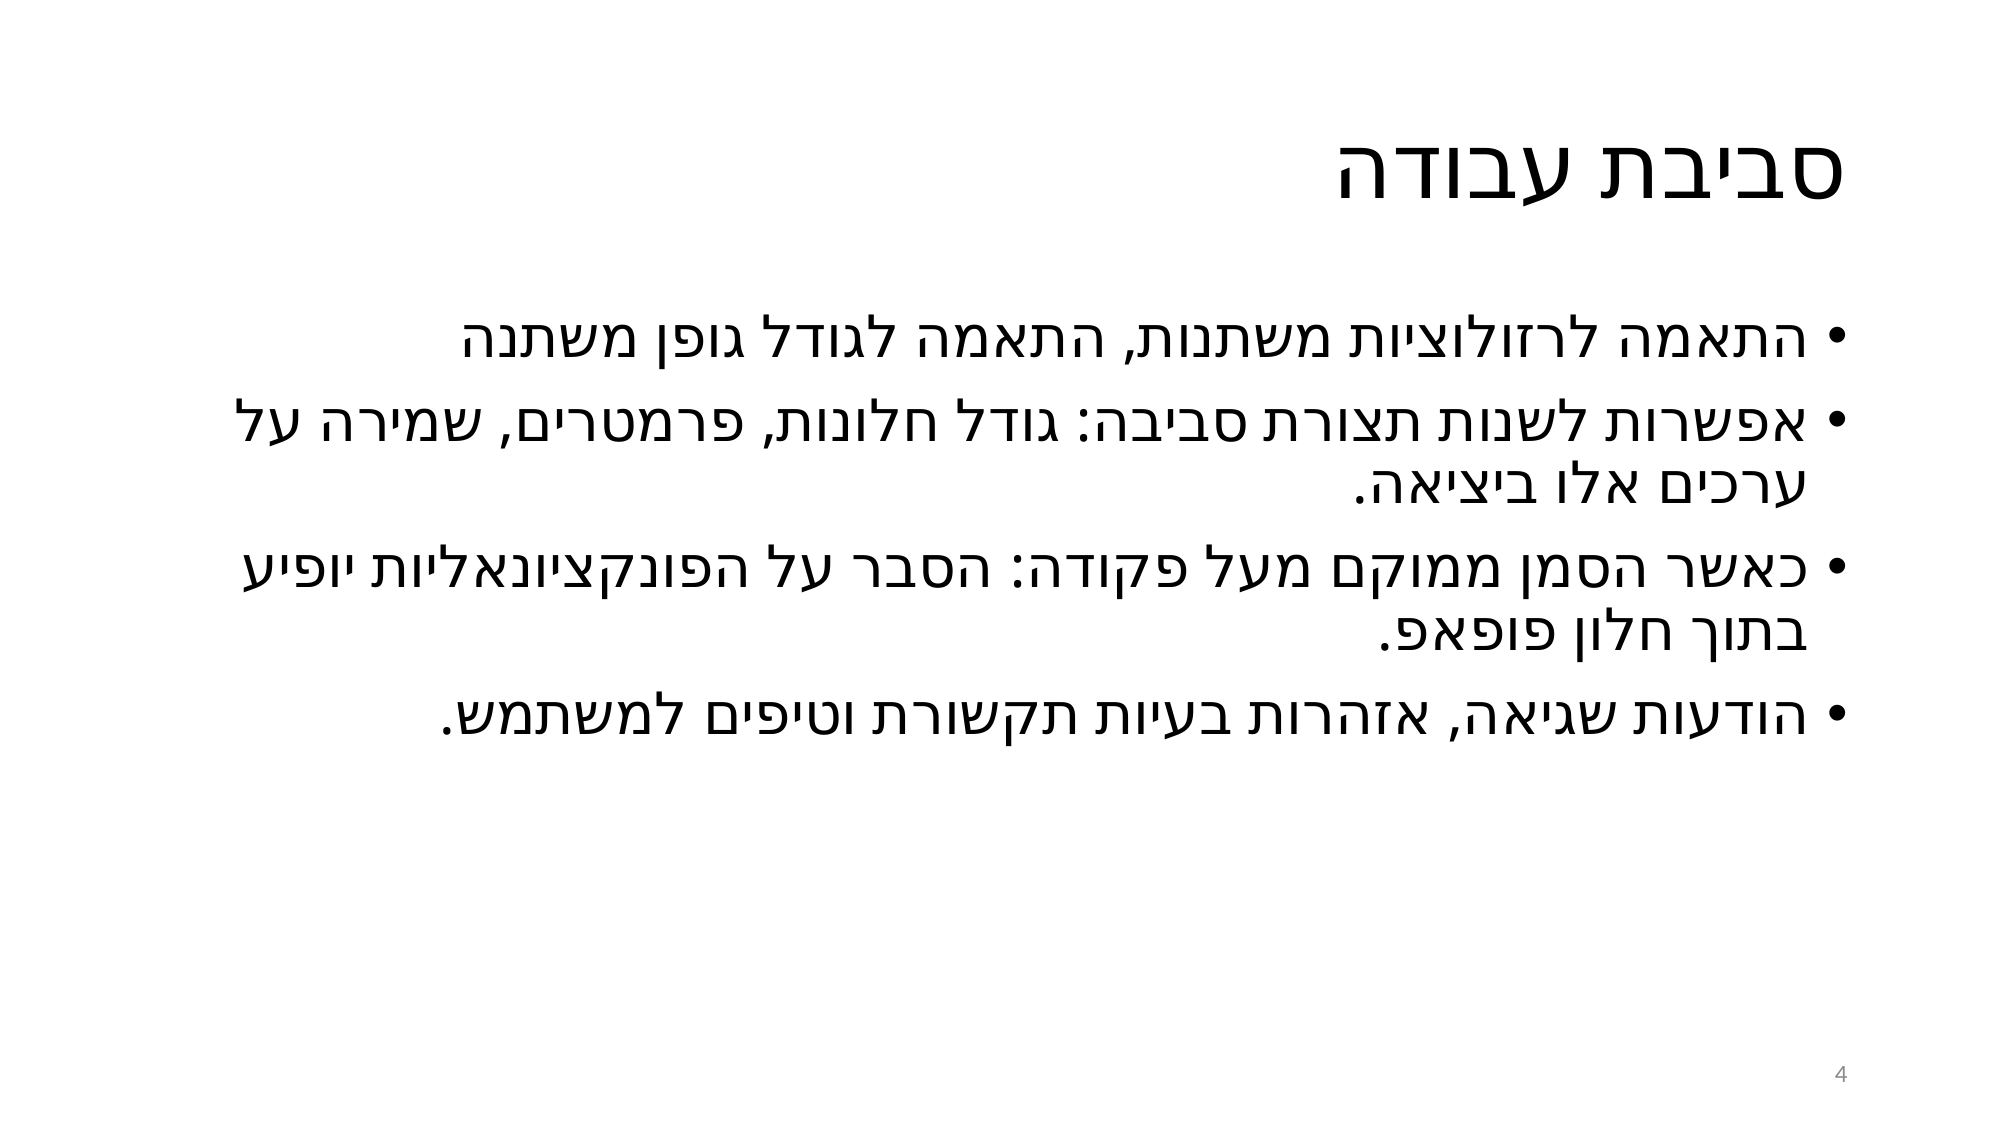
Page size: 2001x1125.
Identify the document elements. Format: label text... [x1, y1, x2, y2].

list התאמה לרזולוציות משתנות, התאמה לגודל גופן משתנה אפשרות לשנות תצורת סביבה: גודל חלונות, פרמטרים, שמירה על ערכים אלו ביציאה. כאשר הסמן ממוקם מעל פקודה: הסבר על הפונקציונאליות יופיע בתוך חלון פופאפ. הודעות שגיאה, אזהרות בעיות תקשורת וטיפים למשתמש. [137, 299, 1863, 1014]
slide_number 4 [1412, 1042, 1863, 1103]
title סביבת עבודה [137, 59, 1863, 278]
